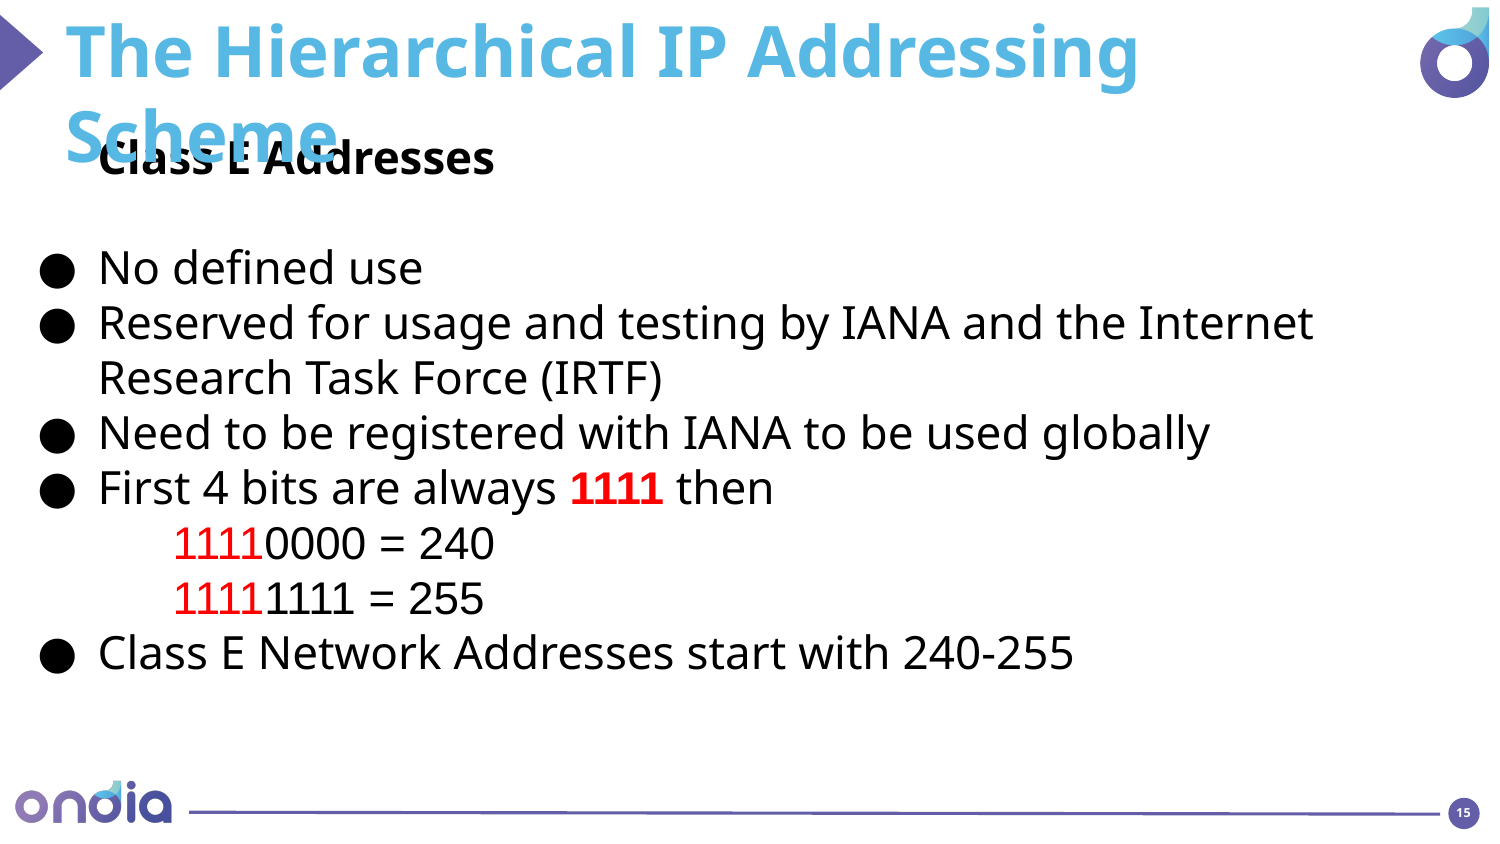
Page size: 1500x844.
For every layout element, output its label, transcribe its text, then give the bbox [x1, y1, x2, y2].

title The Hierarchical IP Addressing Scheme [65, 6, 1413, 110]
picture [6, 775, 181, 833]
text_box Class E Addresses No defined use Reserved for usage and testing by IANA and the Internet Research Task Force (IRTF) Need to be registered with IANA to be used globally First 4 bits are always 1111 then 11110000 = 240 11111111 = 255 Class E Network Addresses start with 240-255 [7, 113, 1494, 805]
picture [1410, 0, 1499, 106]
